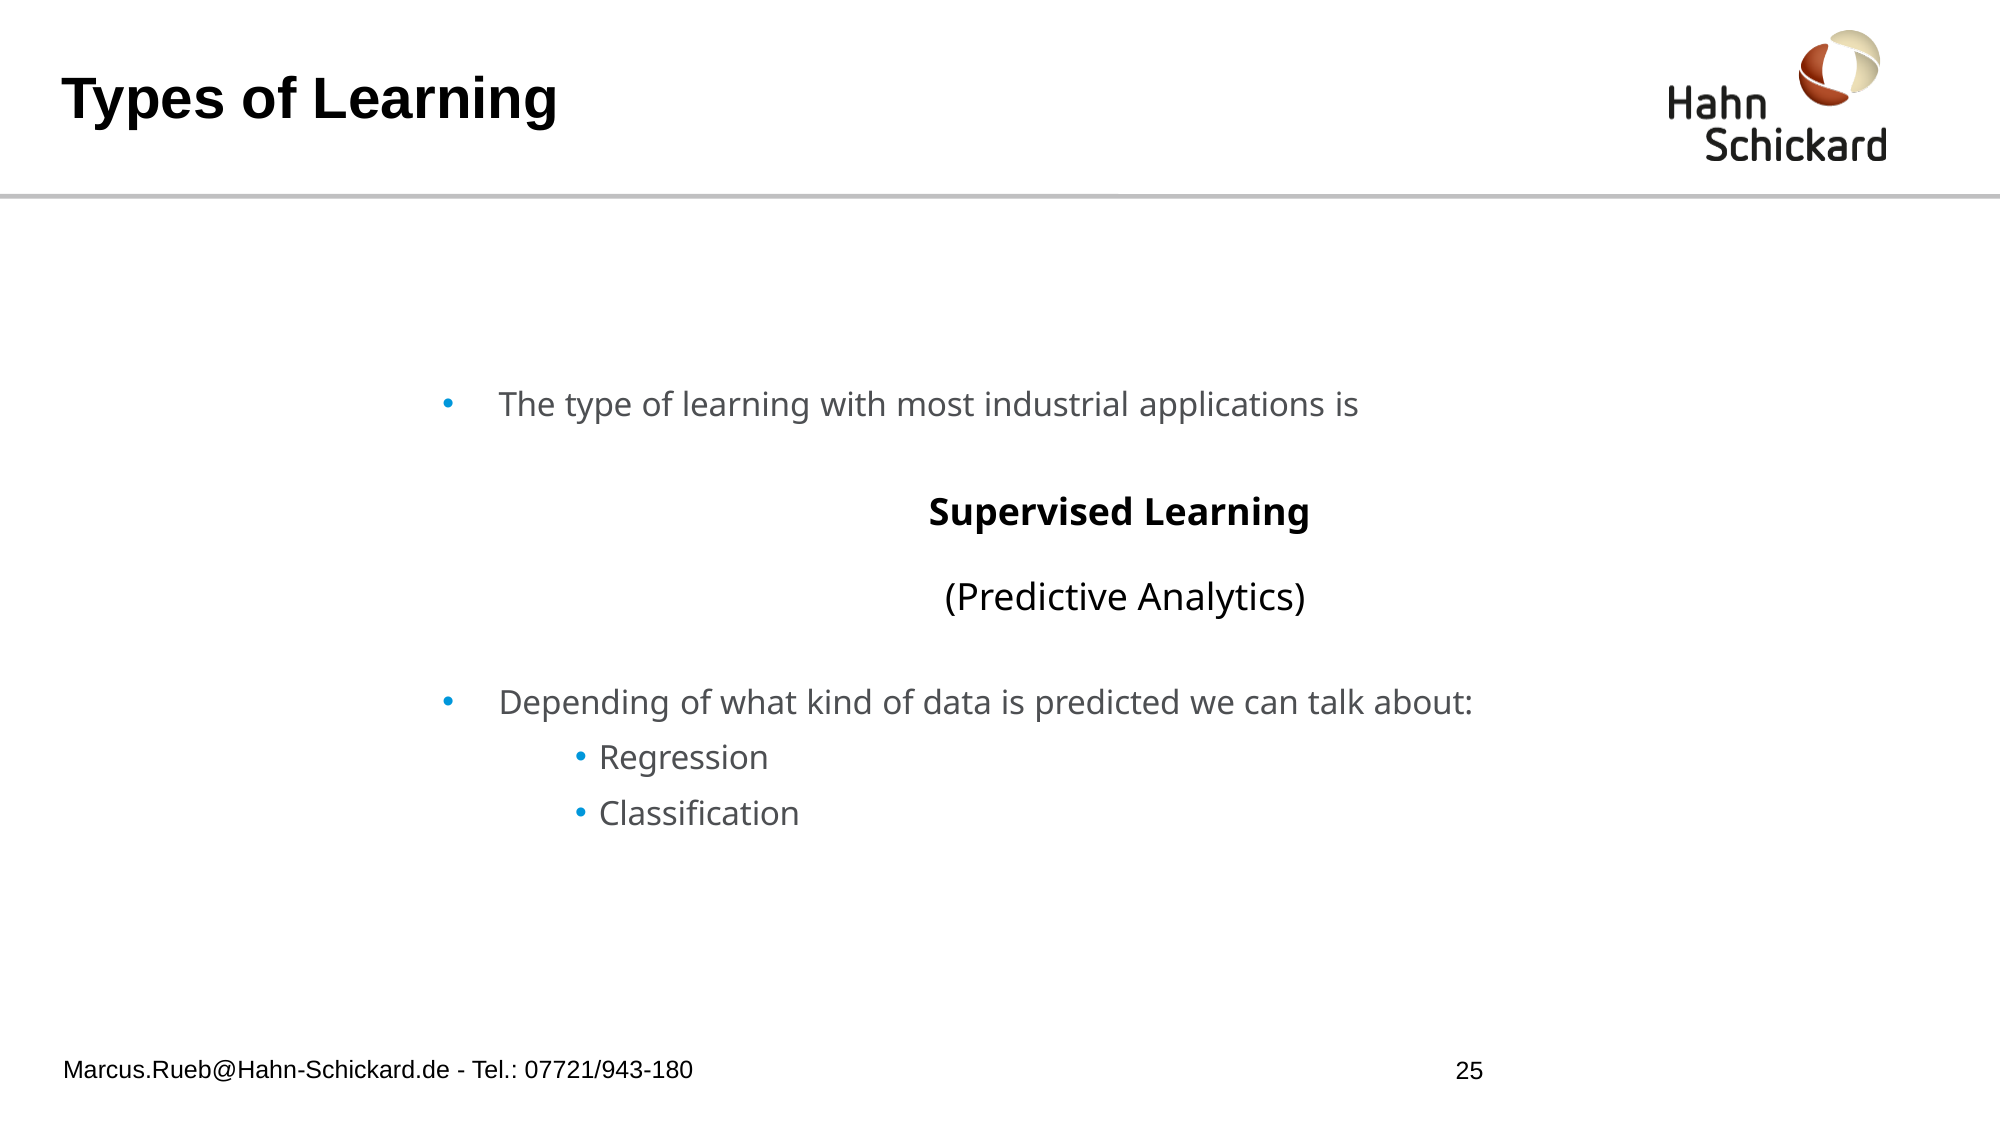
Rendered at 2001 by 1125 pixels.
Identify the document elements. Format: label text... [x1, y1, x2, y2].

picture [1669, 30, 1886, 161]
title Types of Learning [40, 9, 1624, 181]
footer Marcus.Rueb@Hahn-Schickard.de - Tel.: 07721/943-180 [43, 1038, 1371, 1099]
text_box The type of learning with most industrial applications is Supervised Learning (Predictive Analytics) Depending of what kind of data is predicted we can talk about: Regression Classification [440, 381, 1560, 832]
slide_number 25 [1386, 1039, 1504, 1100]
